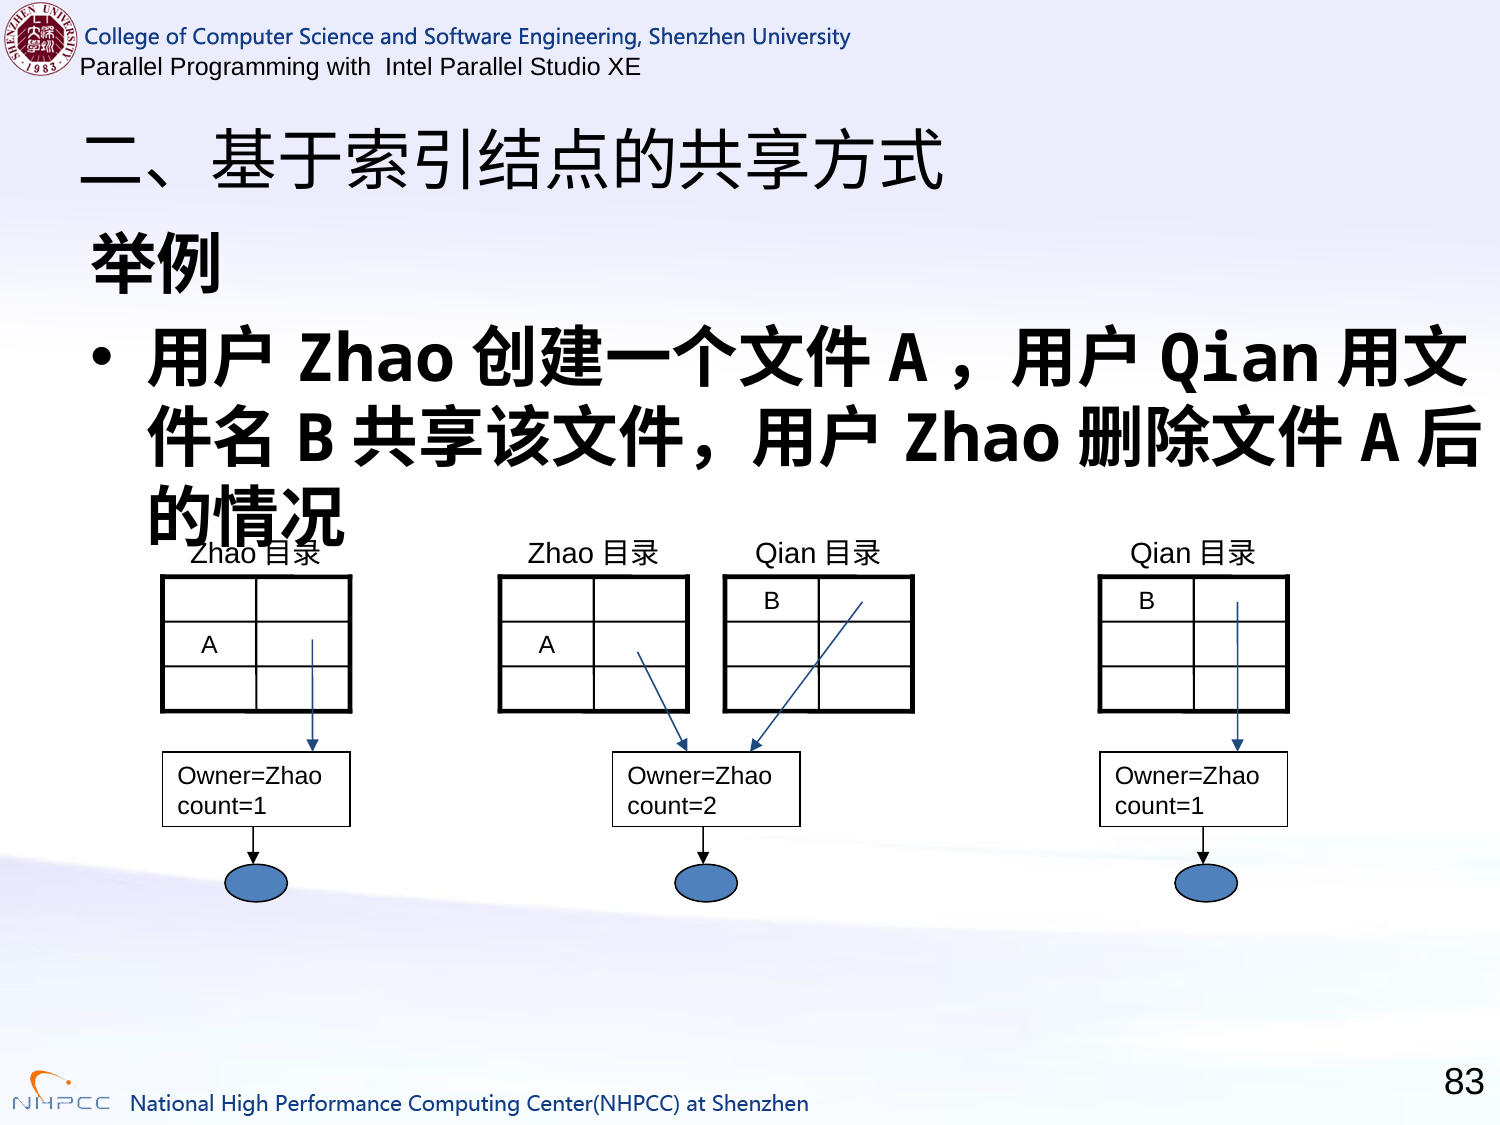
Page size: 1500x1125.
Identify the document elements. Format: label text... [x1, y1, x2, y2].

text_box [499, 526, 913, 902]
picture [0, 0, 1500, 1125]
title 二、基于索引结点的共享方式 [62, 101, 1375, 215]
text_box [162, 526, 351, 902]
list 举例 用户Zhao创建一个文件A，用户Qian用文件名B共享该文件，用户Zhao删除文件A后的情况 [75, 214, 1500, 515]
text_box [1099, 526, 1288, 902]
text_box 83 [1400, 1049, 1500, 1110]
